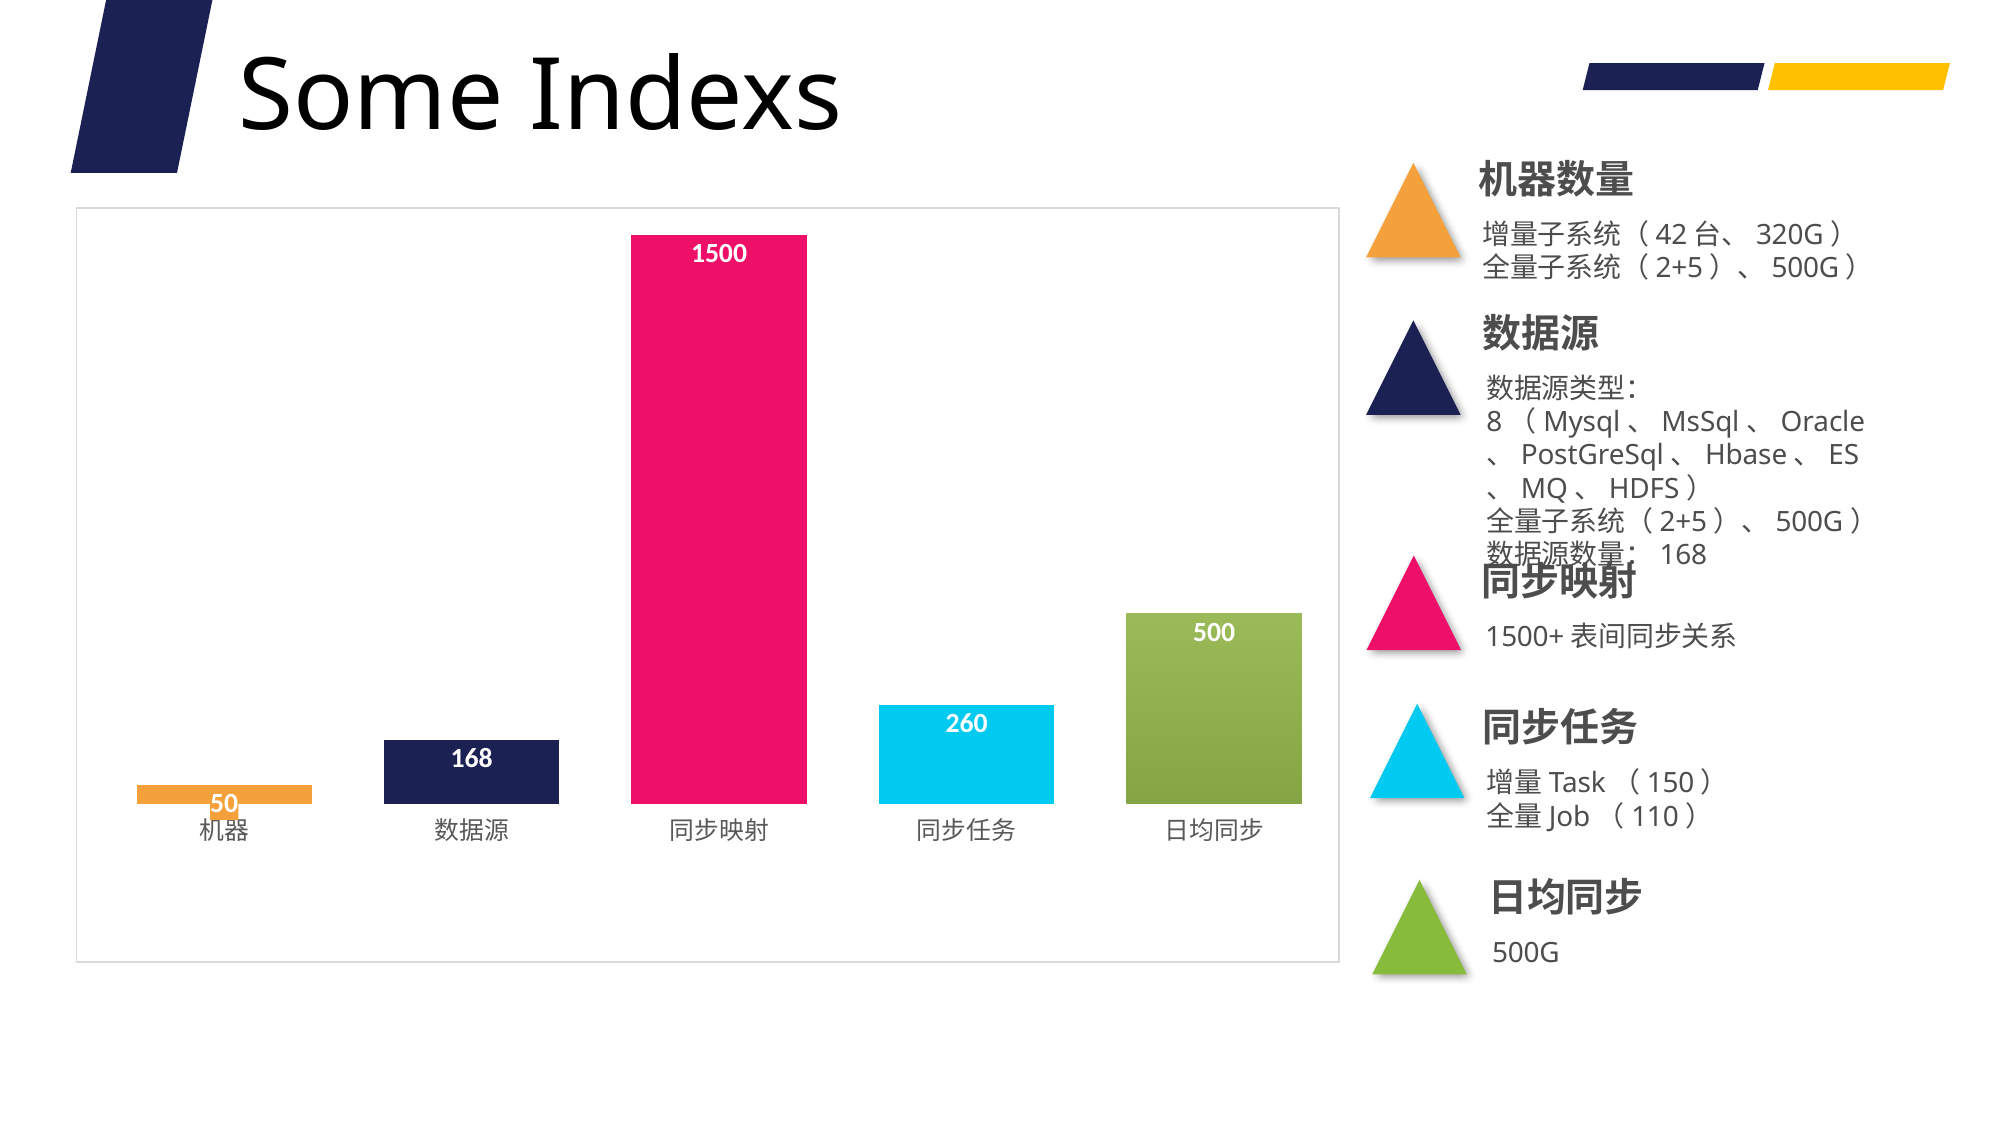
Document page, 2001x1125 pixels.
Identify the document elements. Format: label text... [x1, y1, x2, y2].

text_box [1467, 695, 1901, 841]
text_box [68, 0, 215, 176]
text_box [1368, 701, 1462, 801]
text_box [1364, 160, 1458, 260]
text_box Some Indexs [218, 19, 1000, 160]
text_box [1473, 864, 1907, 977]
text_box [1364, 318, 1462, 417]
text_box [1466, 548, 1900, 661]
text_box [1364, 553, 1461, 653]
text_box [1580, 60, 1767, 93]
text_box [1463, 146, 1897, 293]
chart [75, 206, 1340, 964]
text_box [1766, 60, 1952, 93]
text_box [1467, 300, 1901, 547]
text_box [1370, 877, 1468, 977]
